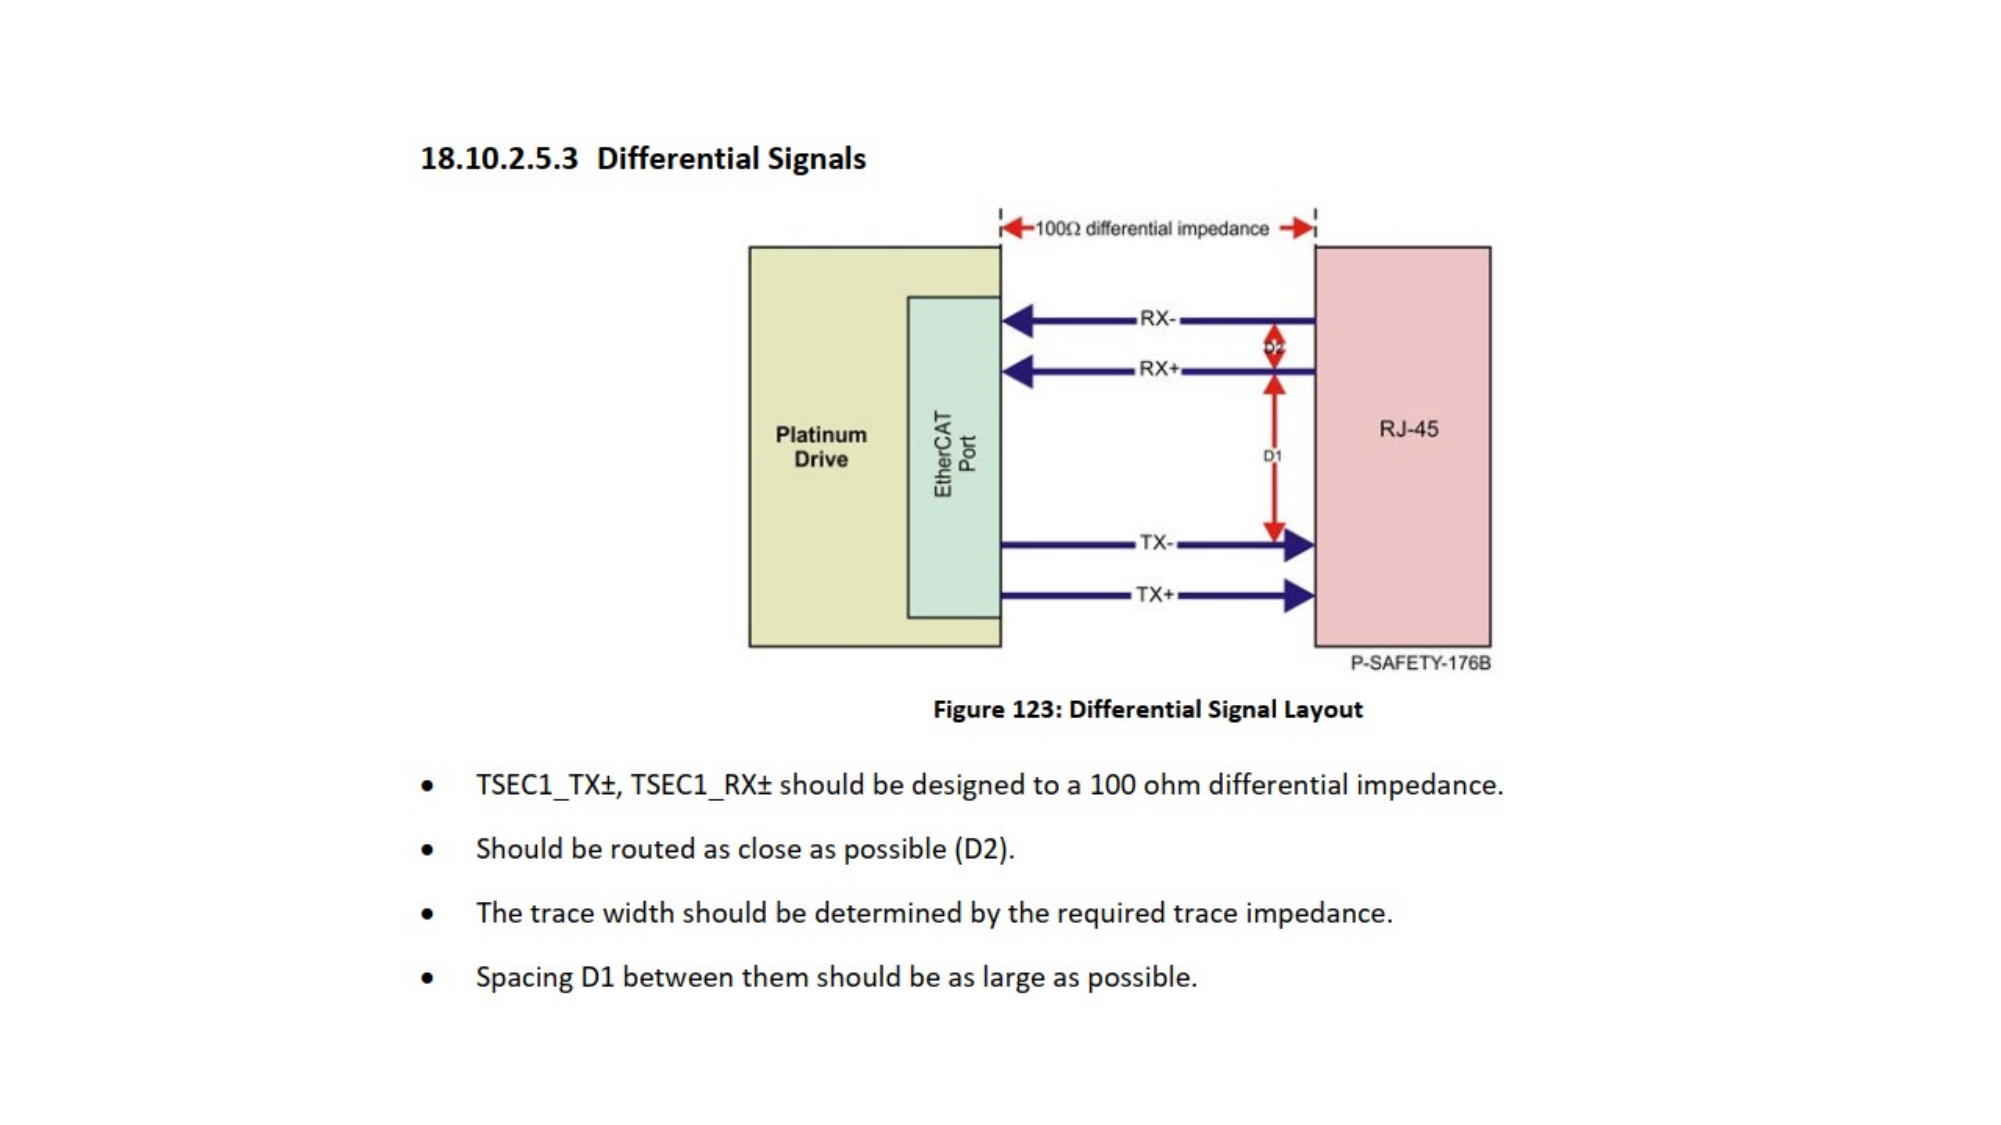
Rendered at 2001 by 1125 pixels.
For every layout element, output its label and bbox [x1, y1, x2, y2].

picture [403, 113, 1597, 1012]
